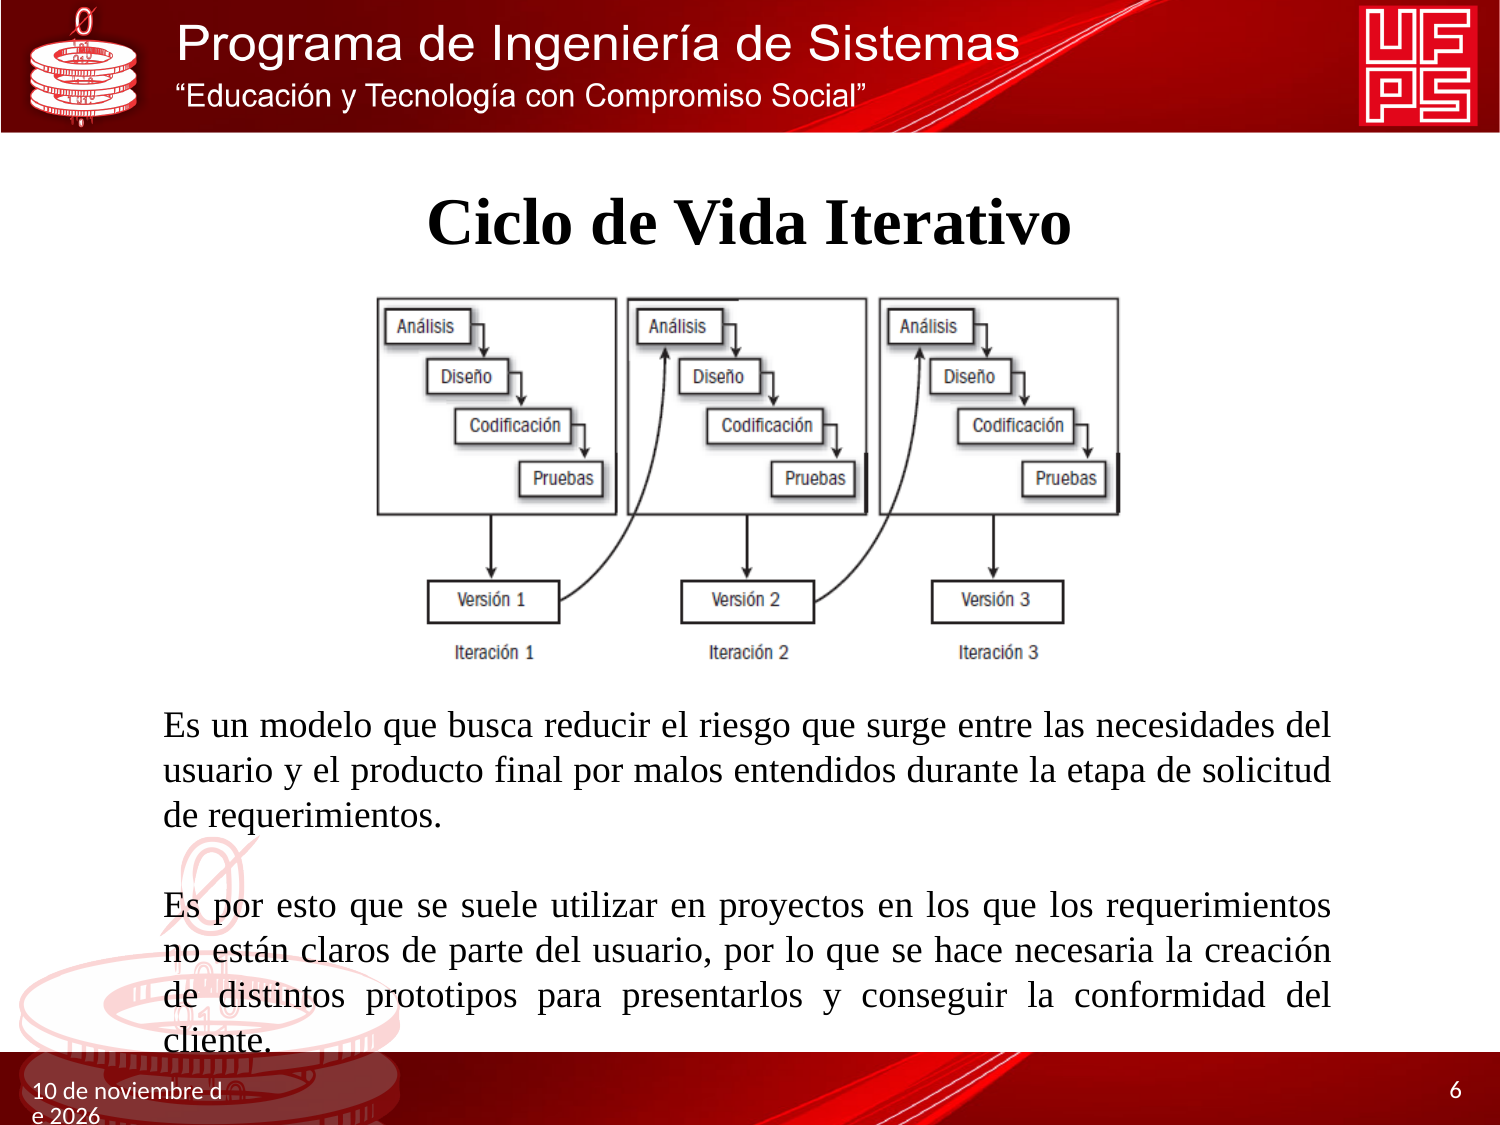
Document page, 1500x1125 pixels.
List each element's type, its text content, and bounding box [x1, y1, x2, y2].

text_box Es un modelo que busca reducir el riesgo que surge entre las necesidades del usuario y el producto final por malos entendidos durante la etapa de solicitud de requerimientos. Es por esto que se suele utilizar en proyectos en los que los requerimientos no están claros de parte del usuario, por lo que se hace necesaria la creación de distintos prototipos para presentarlos y conseguir la conformidad del cliente. [148, 692, 1349, 1068]
picture [0, 824, 1500, 1125]
slide_number 6 [1343, 1064, 1478, 1113]
picture [370, 290, 1127, 670]
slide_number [16, 1065, 244, 1113]
picture [0, 0, 1500, 133]
text_box Ciclo de Vida Iterativo [319, 170, 1181, 265]
